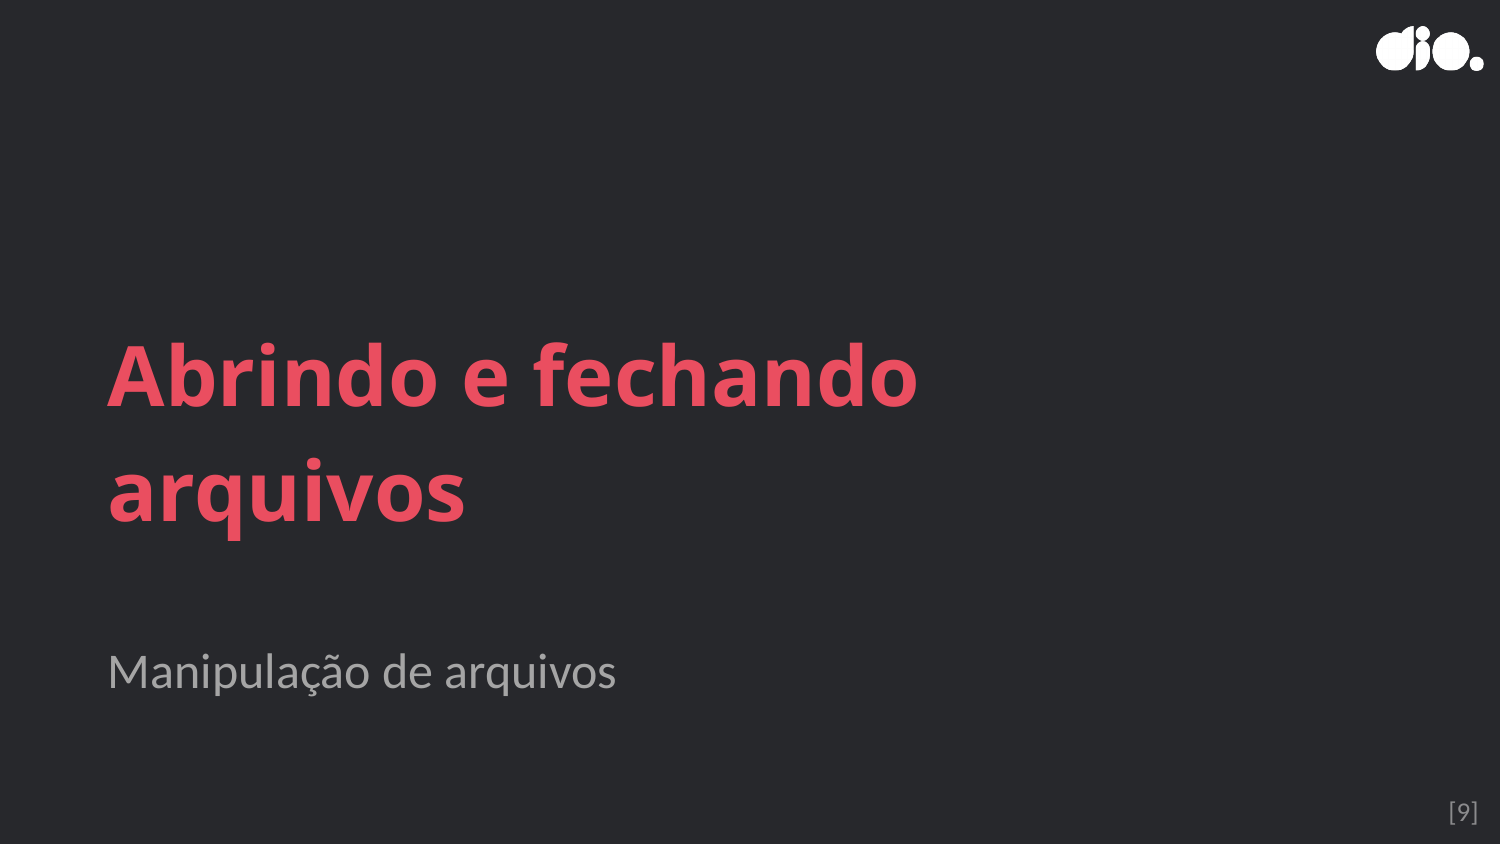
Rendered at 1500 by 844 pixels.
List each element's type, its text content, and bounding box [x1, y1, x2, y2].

text_box Manipulação de arquivos [92, 635, 1309, 701]
slide_number [9] [1403, 779, 1494, 844]
text_box Abrindo e fechando arquivos [92, 292, 1309, 558]
picture [1376, 26, 1484, 71]
